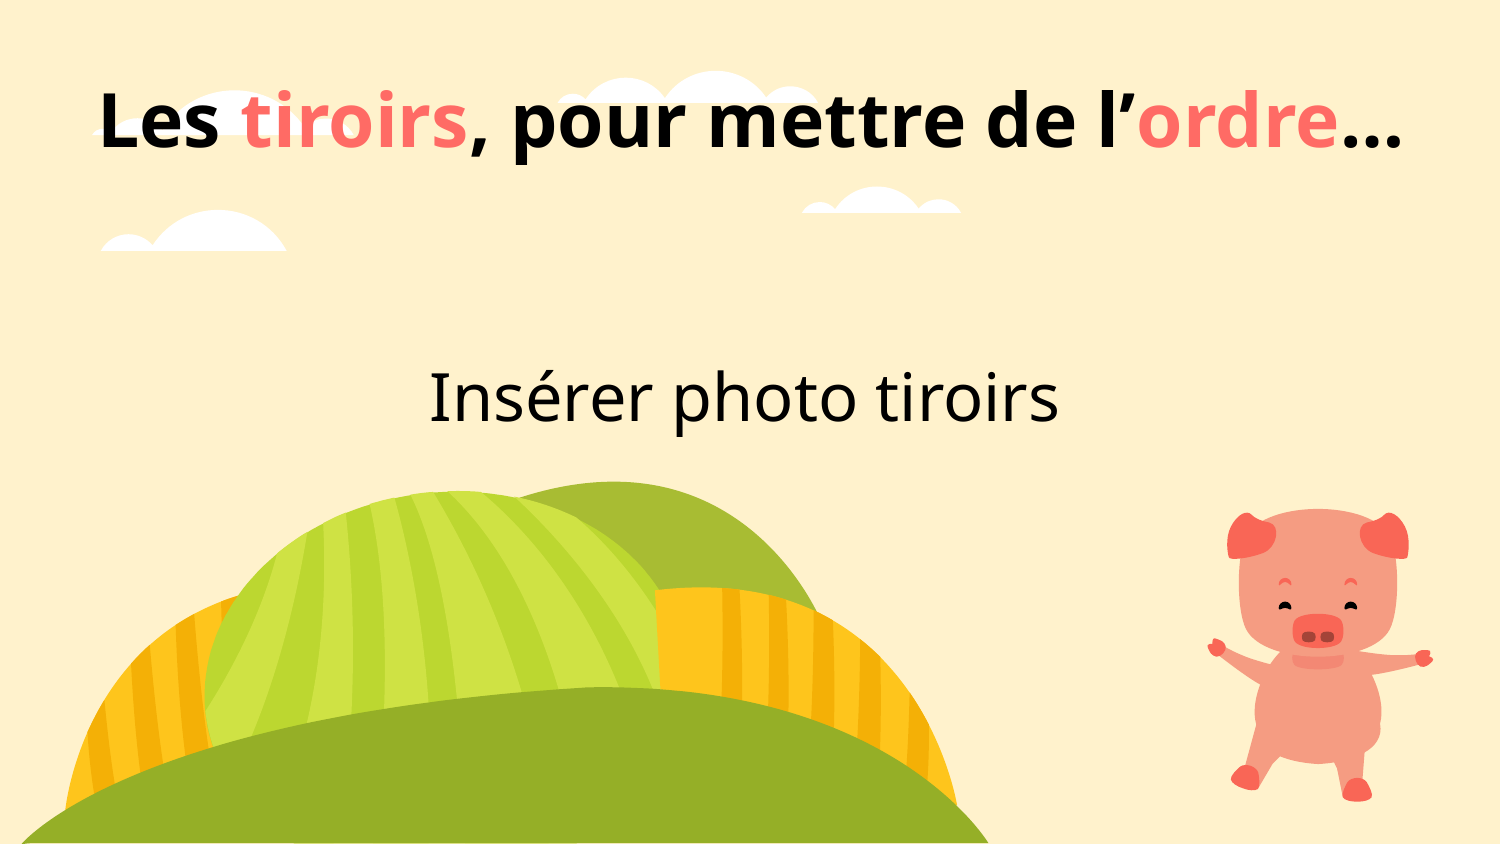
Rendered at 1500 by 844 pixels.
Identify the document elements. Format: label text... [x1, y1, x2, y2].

subtitle Insérer photo tiroirs [414, 339, 1234, 513]
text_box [1204, 499, 1437, 803]
text_box Les tiroirs, pour mettre de l’ordre… [65, 57, 1437, 265]
